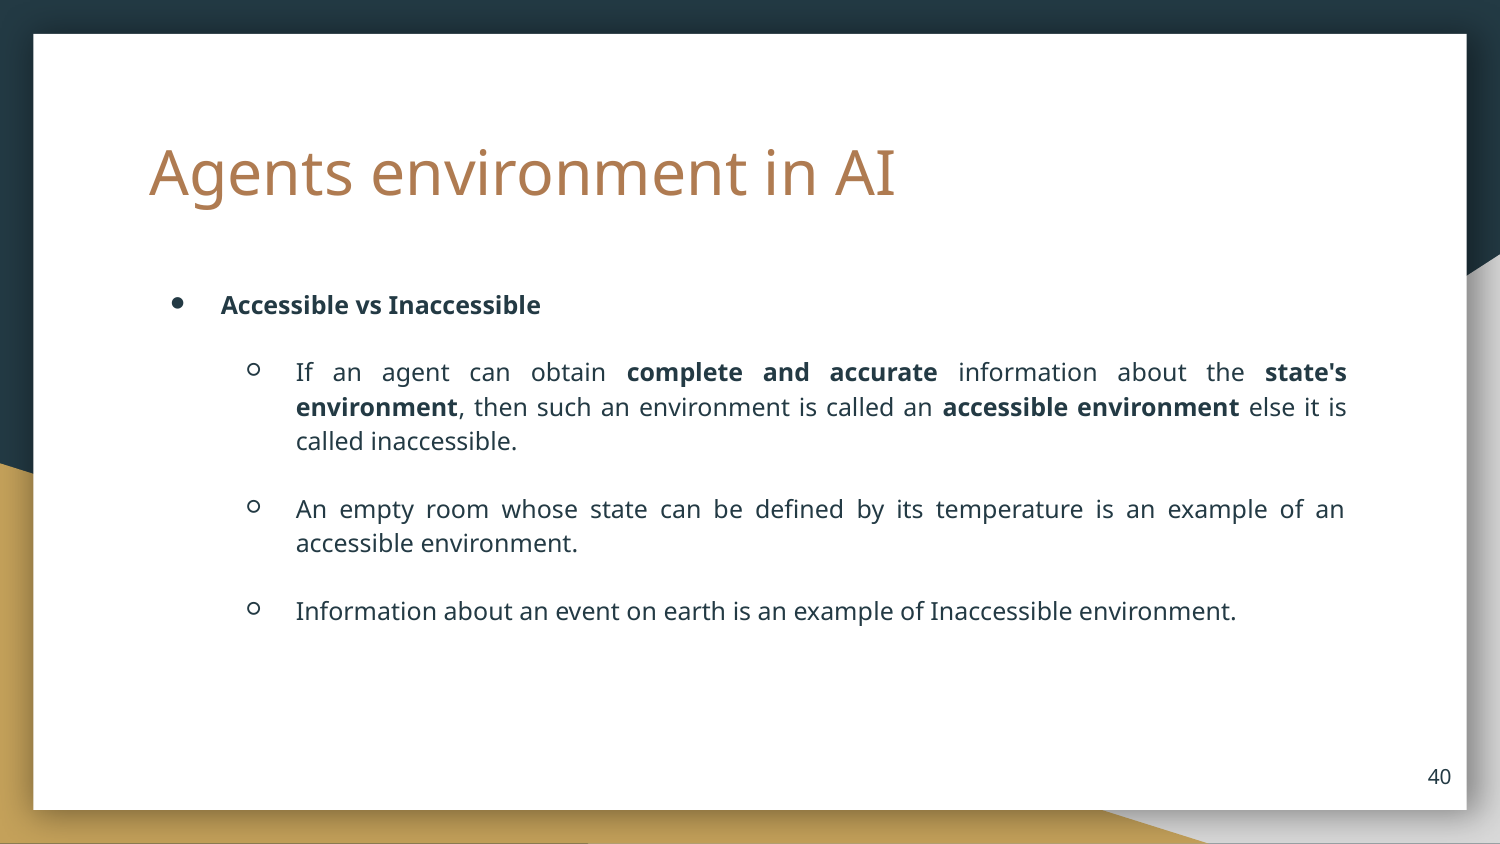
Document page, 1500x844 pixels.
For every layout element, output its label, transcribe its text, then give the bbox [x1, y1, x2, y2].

title Agents environment in AI [134, 118, 1366, 275]
list Accessible vs Inaccessible If an agent can obtain complete and accurate information about the state's environment, then such an environment is called an accessible environment else it is called inaccessible. An empty room whose state can be defined by its temperature is an example of an accessible environment. Information about an event on earth is an example of Inaccessible environment. [130, 269, 1363, 750]
slide_number 40 [1376, 745, 1467, 810]
